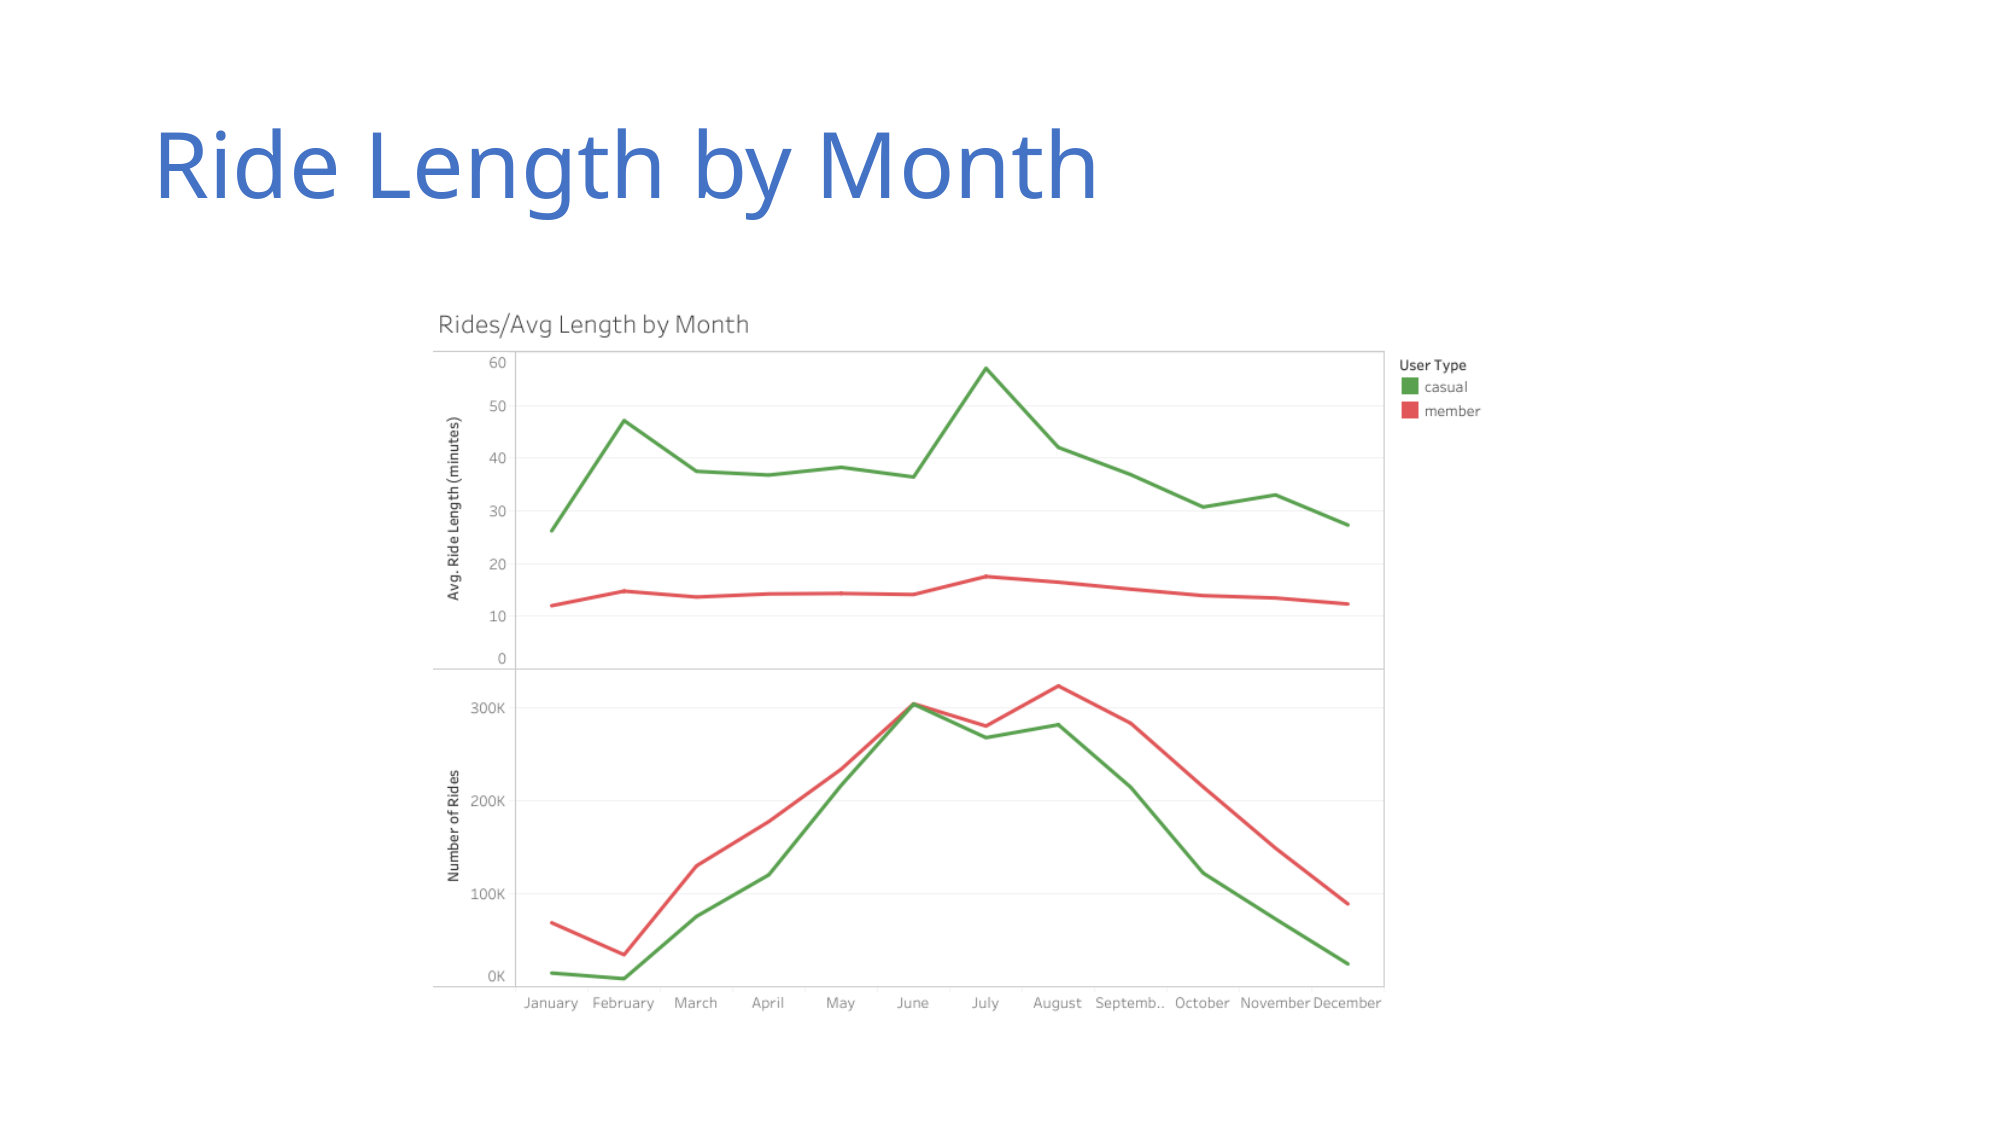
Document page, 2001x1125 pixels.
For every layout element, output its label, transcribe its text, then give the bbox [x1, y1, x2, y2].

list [433, 299, 1567, 1014]
title Ride Length by Month [137, 59, 1863, 278]
